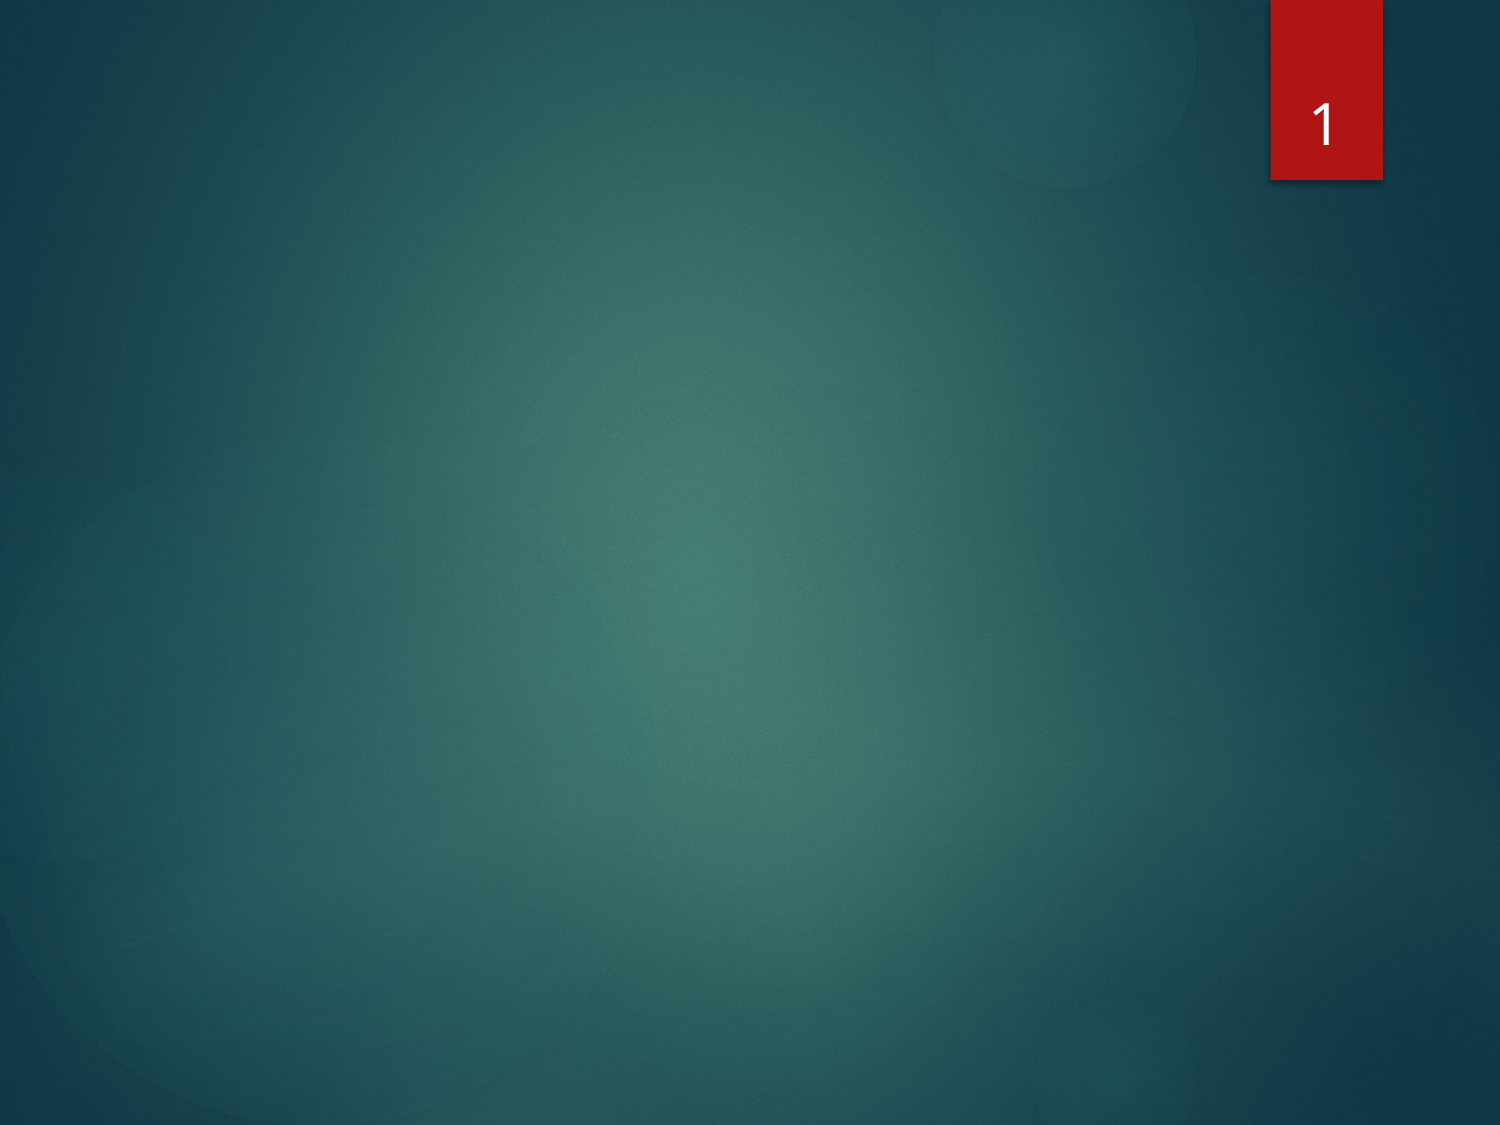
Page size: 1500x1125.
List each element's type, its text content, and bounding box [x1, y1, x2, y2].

slide_number 1 [1273, 48, 1378, 175]
